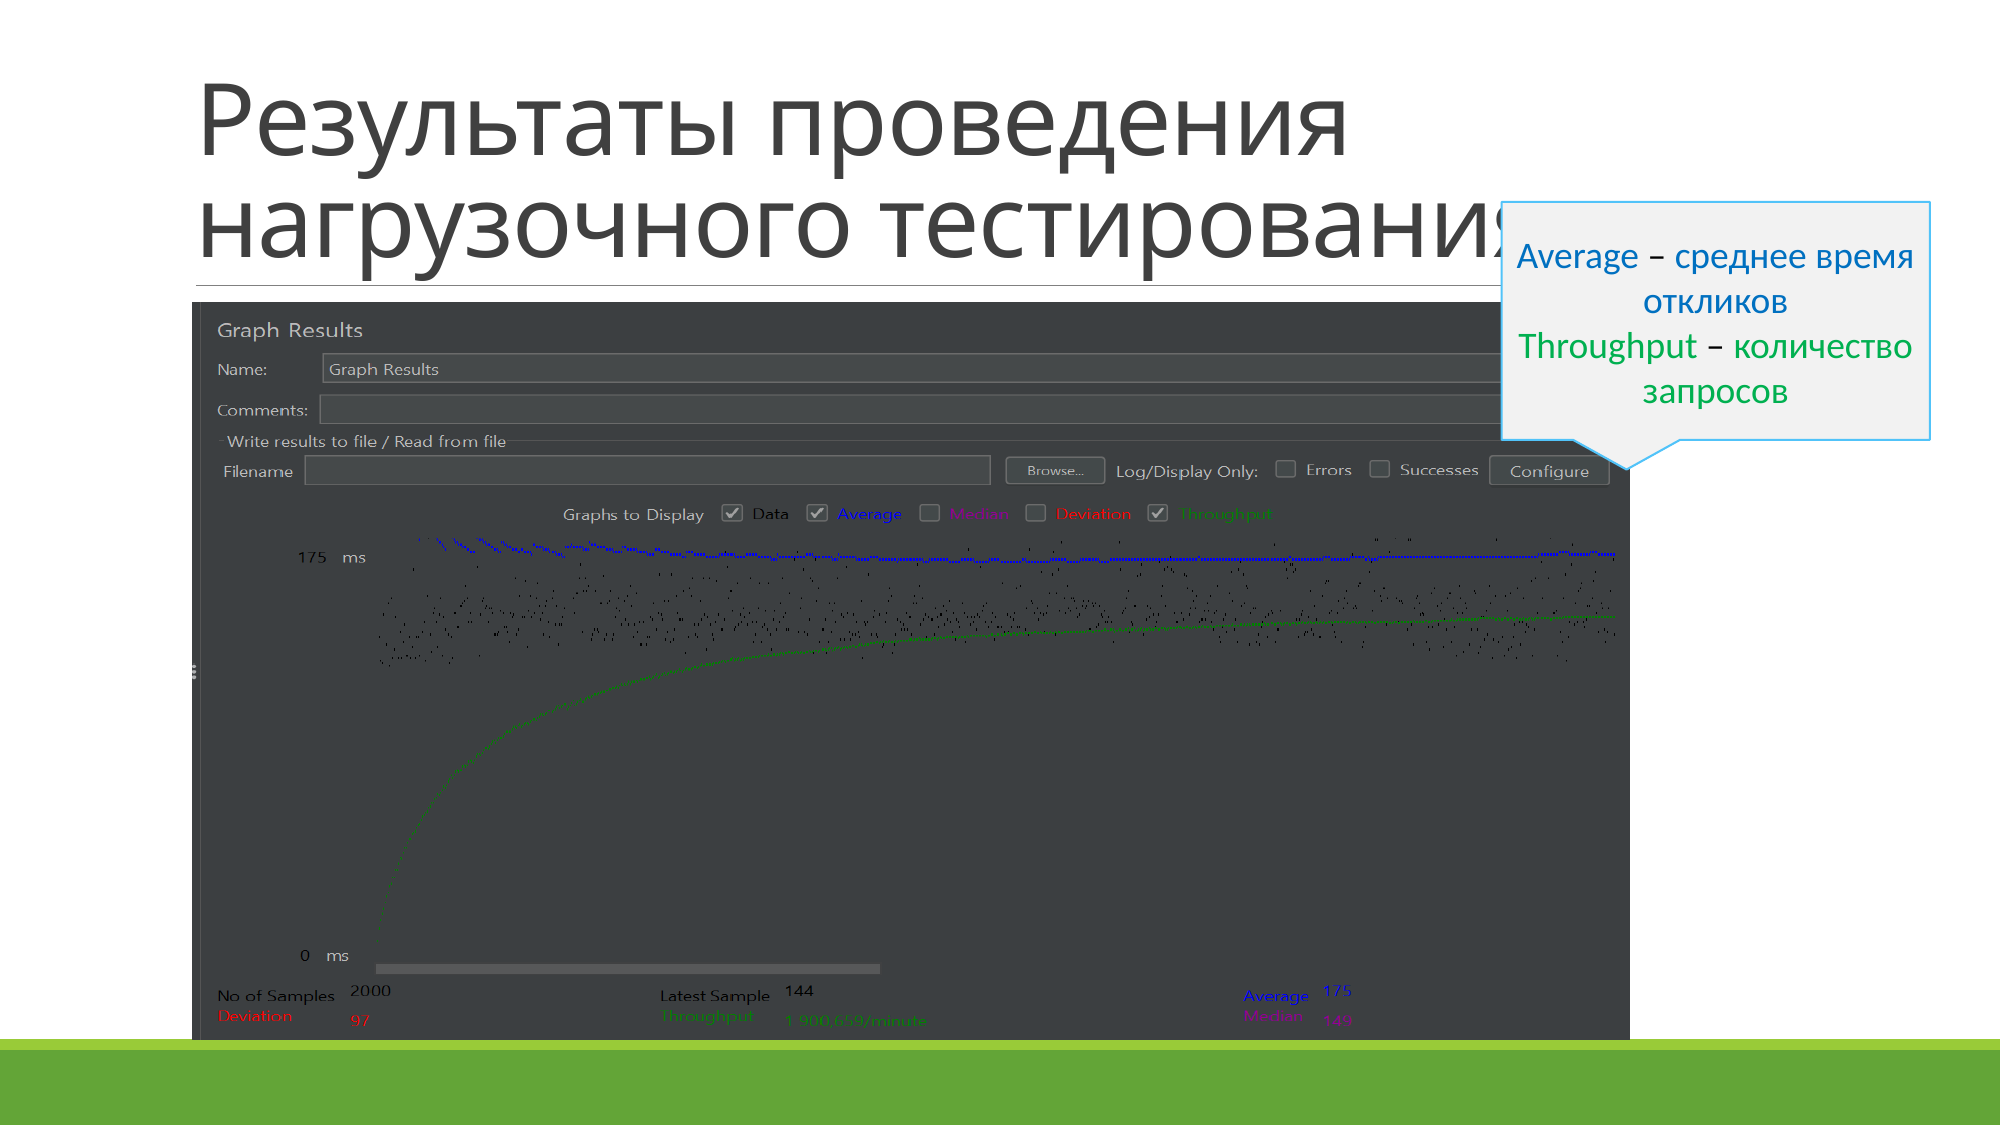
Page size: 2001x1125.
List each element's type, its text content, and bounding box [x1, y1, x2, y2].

picture [192, 302, 1631, 1041]
title Результаты проведения нагрузочного тестирования [180, 47, 1830, 285]
text_box Average – среднее время откликов Throughput – количество запросов [1500, 200, 1931, 465]
